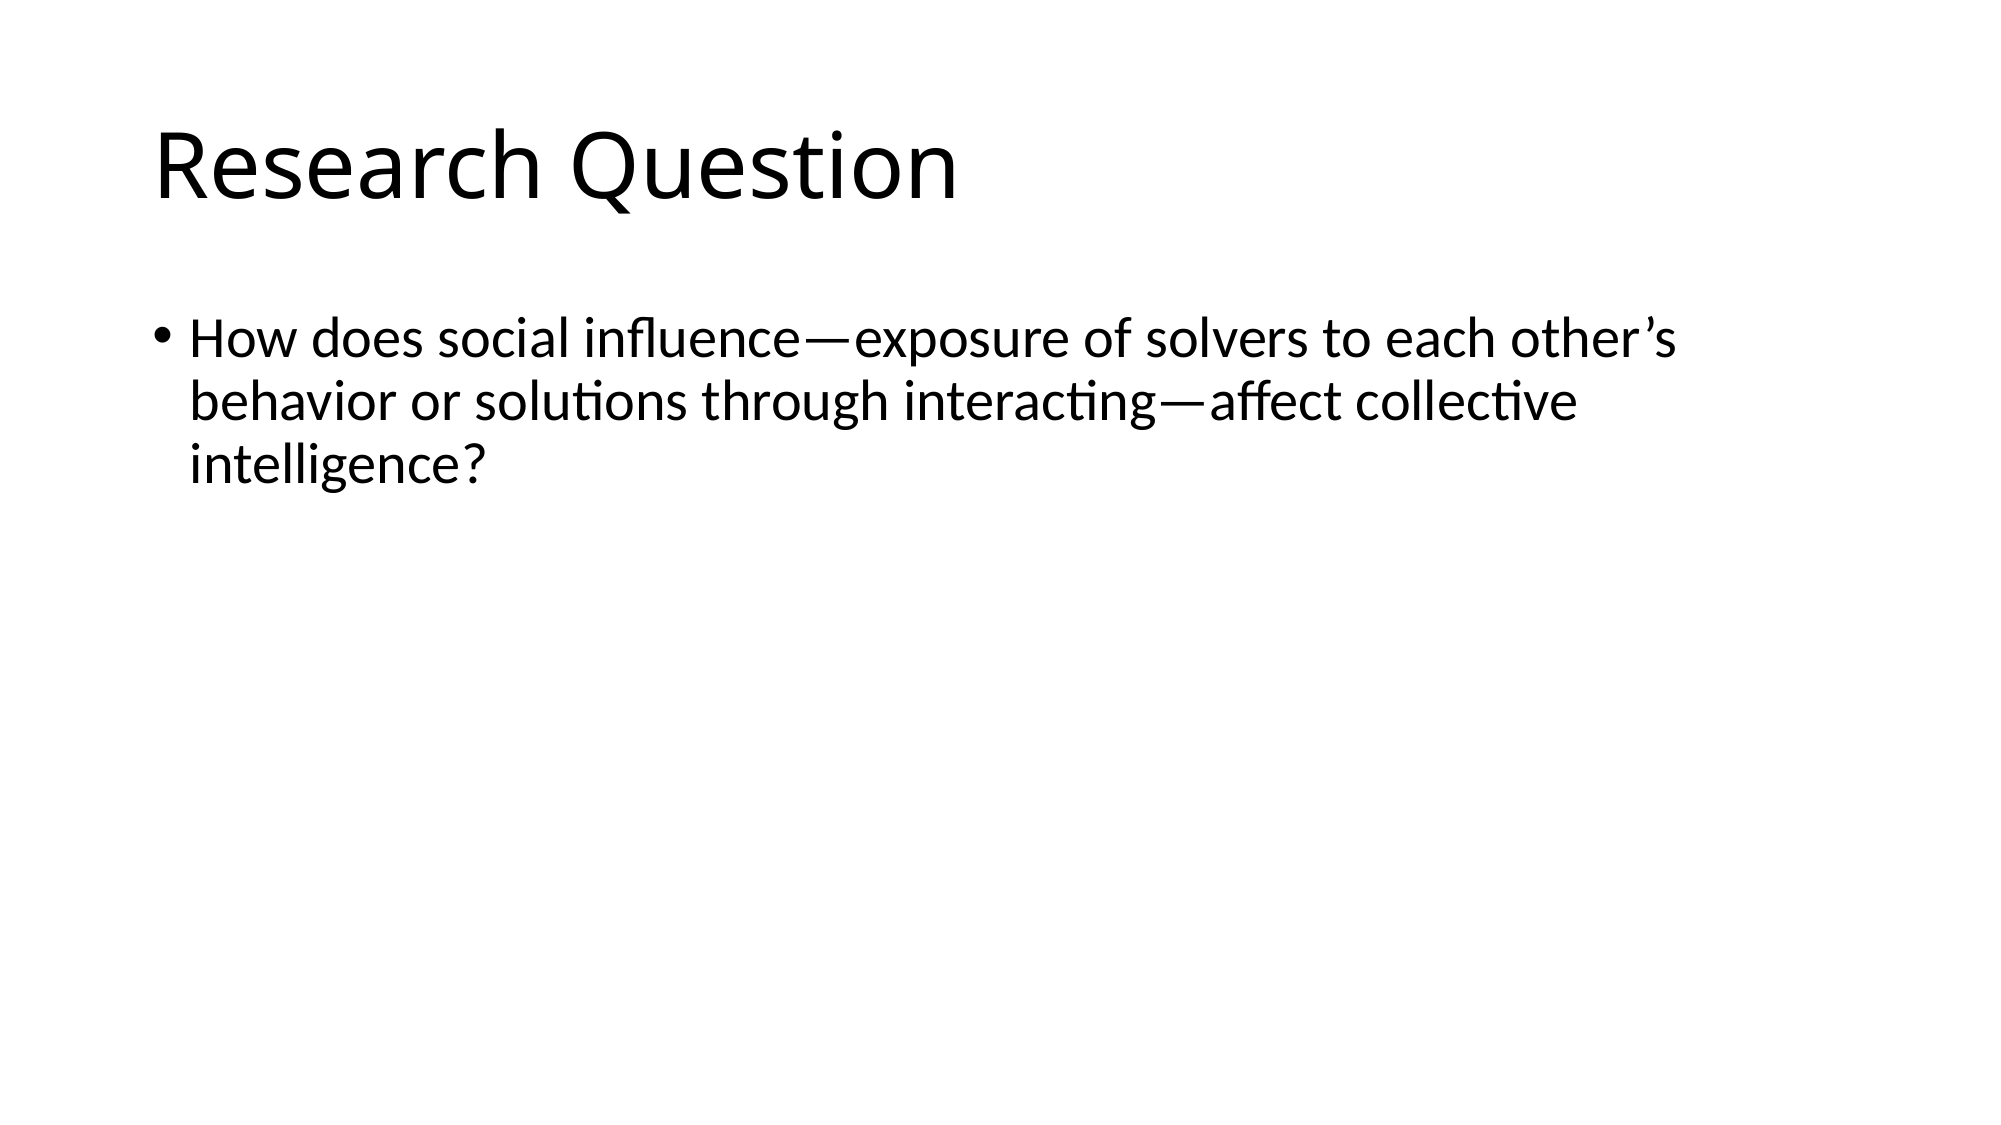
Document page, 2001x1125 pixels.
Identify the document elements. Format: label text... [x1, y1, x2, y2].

title Research Question [137, 59, 1863, 278]
list How does social influence—exposure of solvers to each other’s behavior or solutions through interacting—affect collective intelligence? [137, 299, 1863, 1014]
